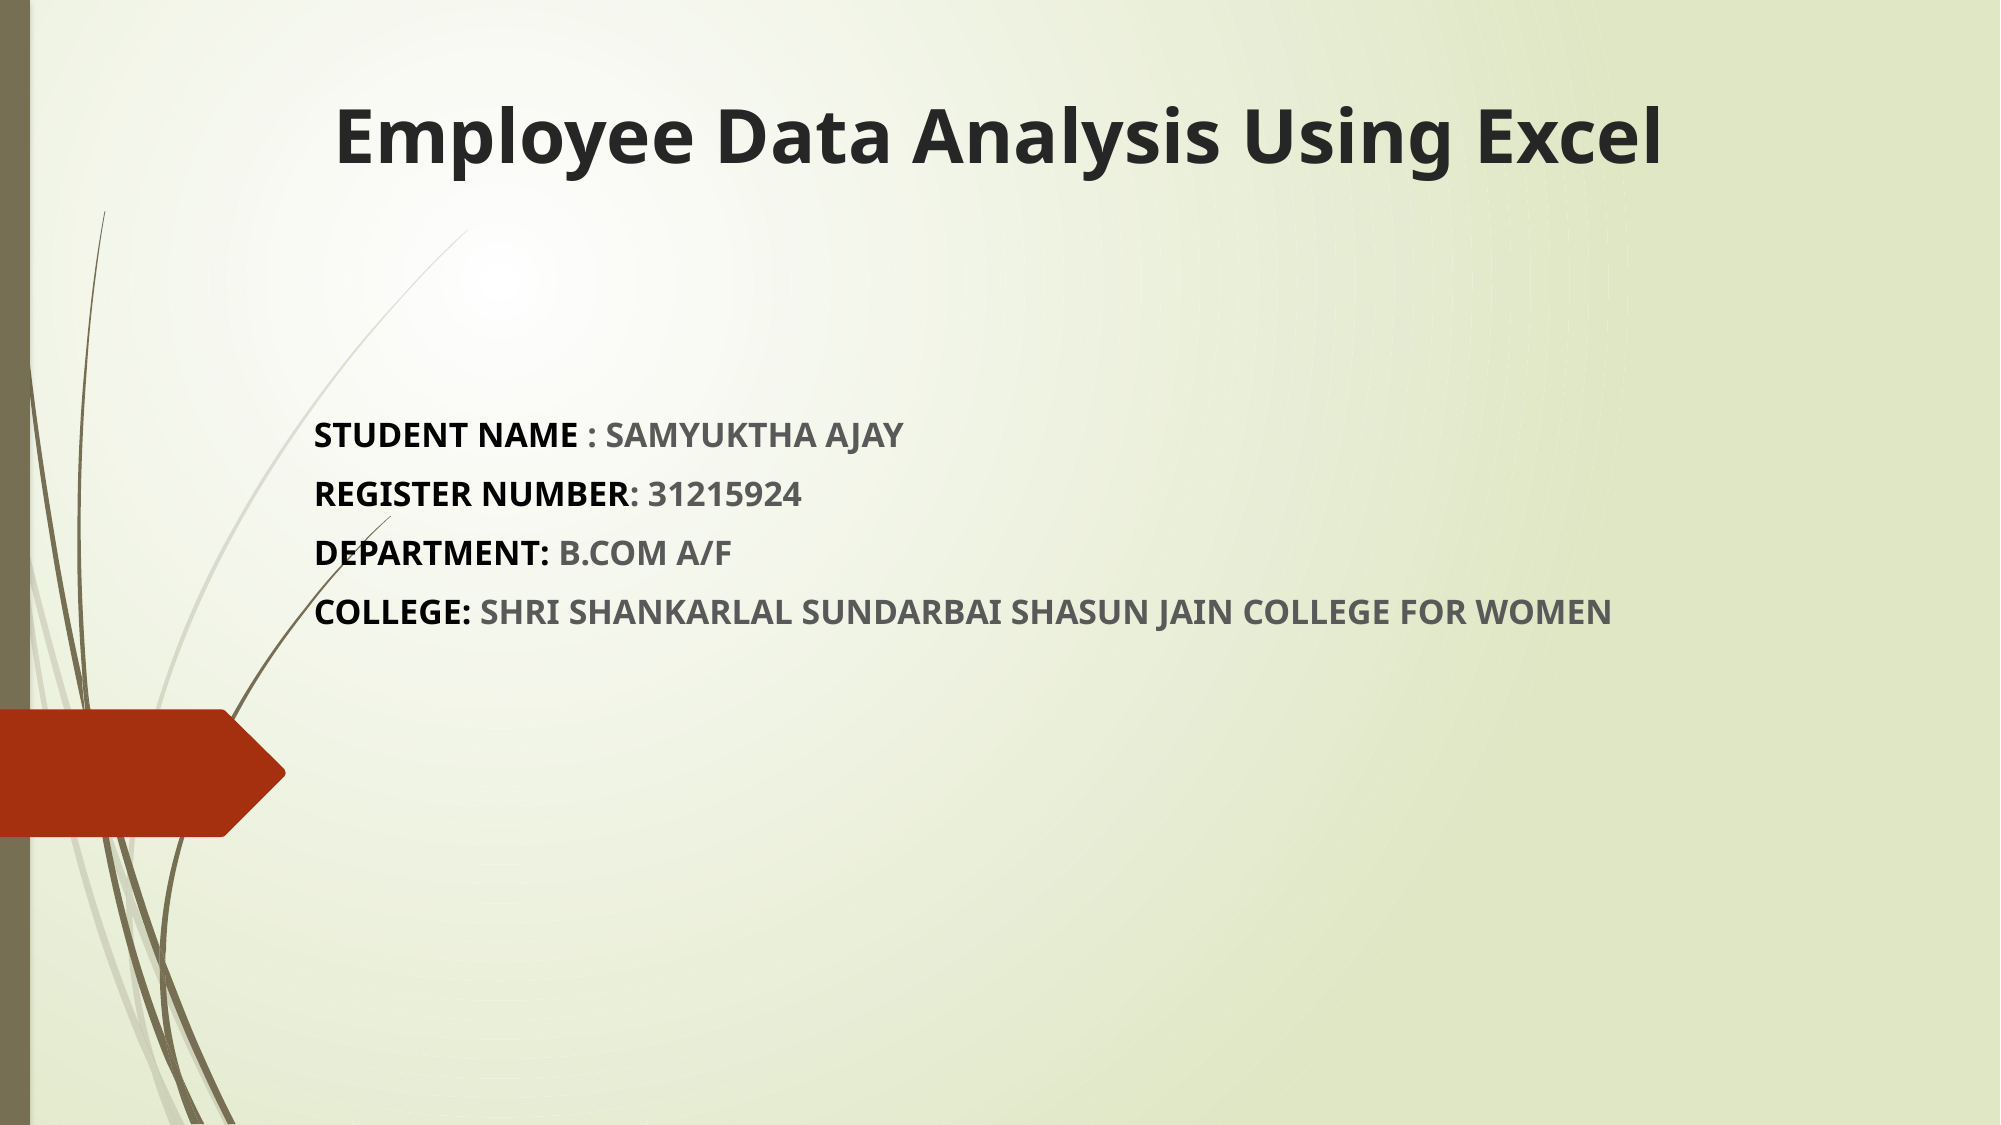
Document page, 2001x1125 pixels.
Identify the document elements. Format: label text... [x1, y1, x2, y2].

subtitle STUDENT NAME : SAMYUKTHA AJAY REGISTER NUMBER: 31215924 DEPARTMENT: B.COM A/F COLLEGE: SHRI SHANKARLAL SUNDARBAI SHASUN JAIN COLLEGE FOR WOMEN [298, 406, 1762, 642]
title Employee Data Analysis Using Excel [318, 0, 1781, 186]
